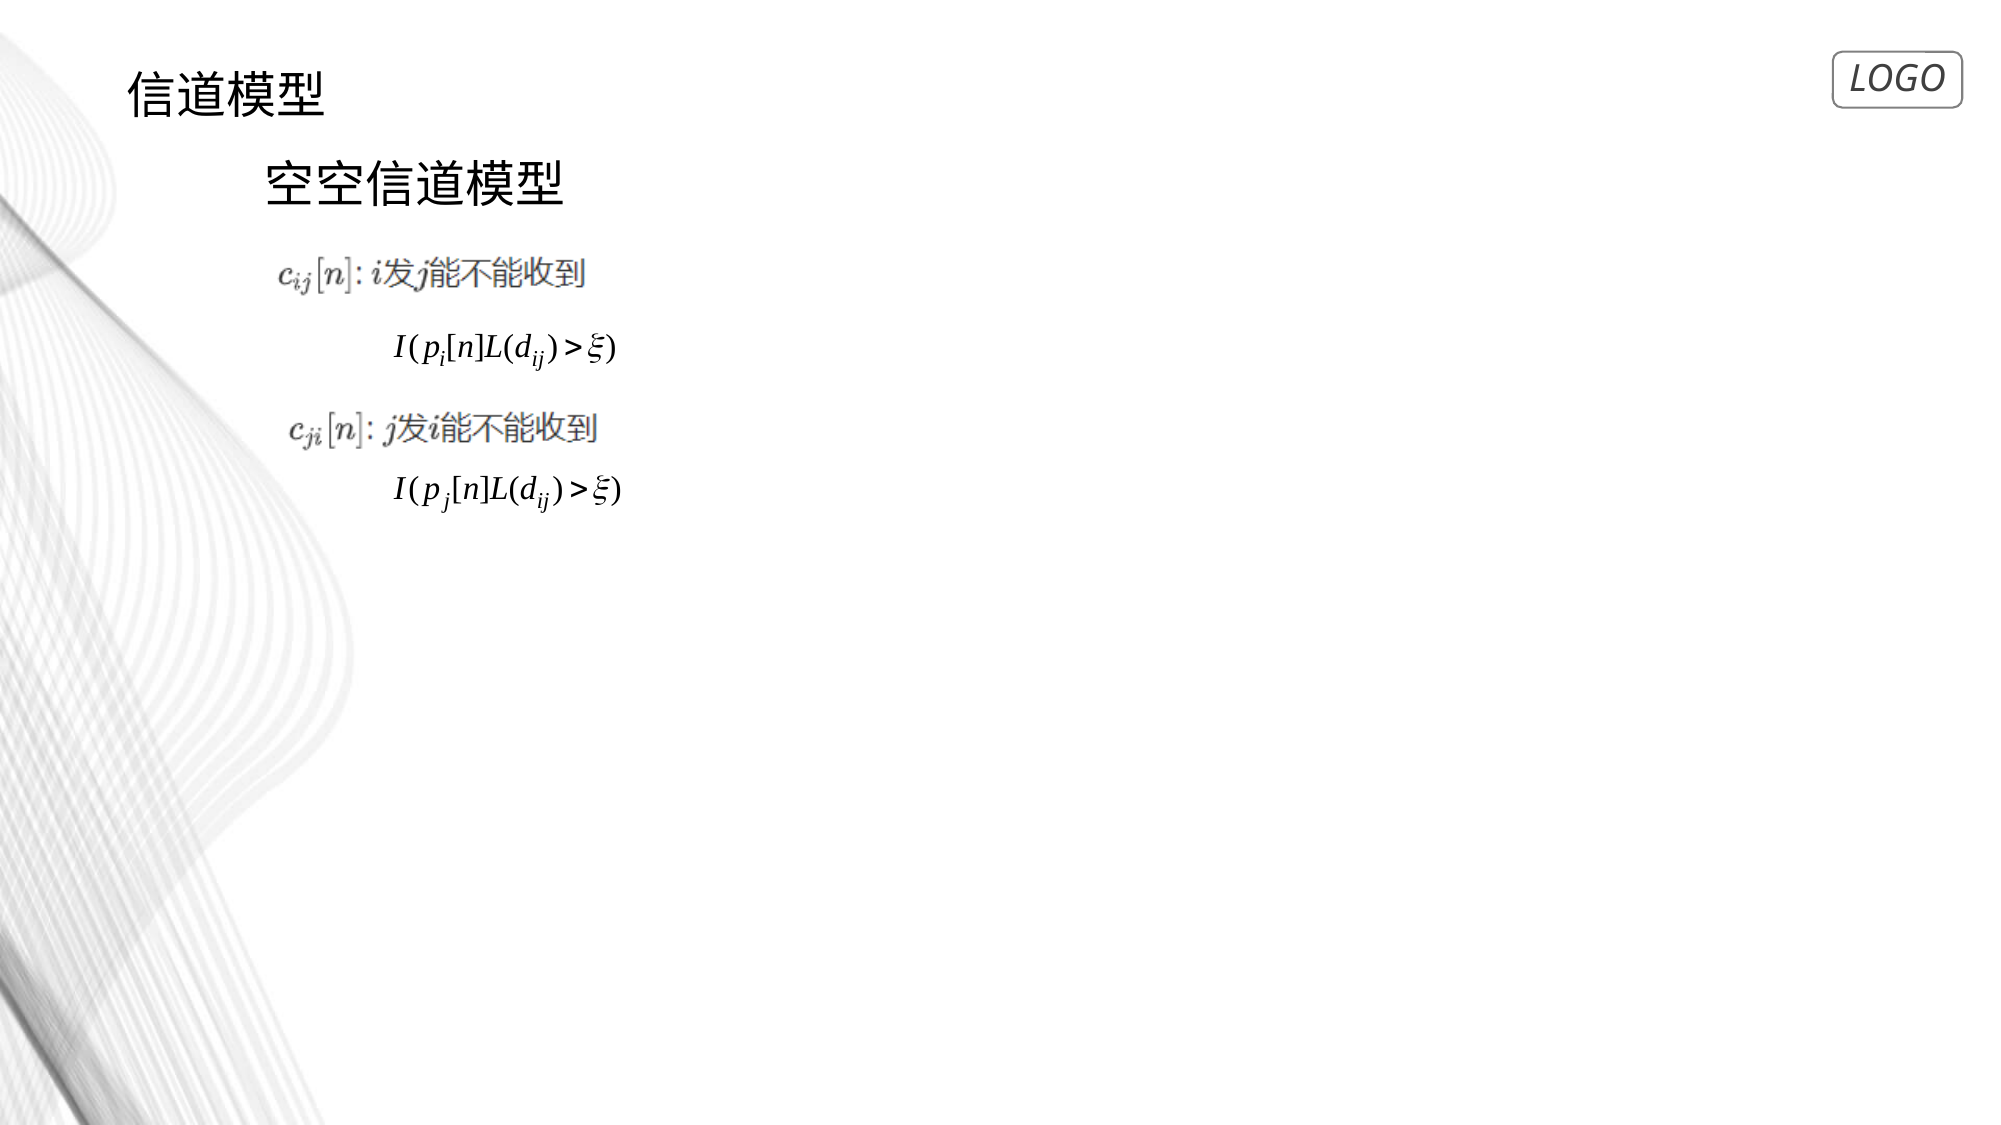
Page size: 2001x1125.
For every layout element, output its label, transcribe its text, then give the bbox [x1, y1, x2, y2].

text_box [389, 327, 621, 376]
text_box 空空信道模型 [186, 145, 580, 220]
picture [0, 0, 2000, 1125]
text_box 信道模型 [31, 55, 342, 131]
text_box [389, 470, 627, 518]
